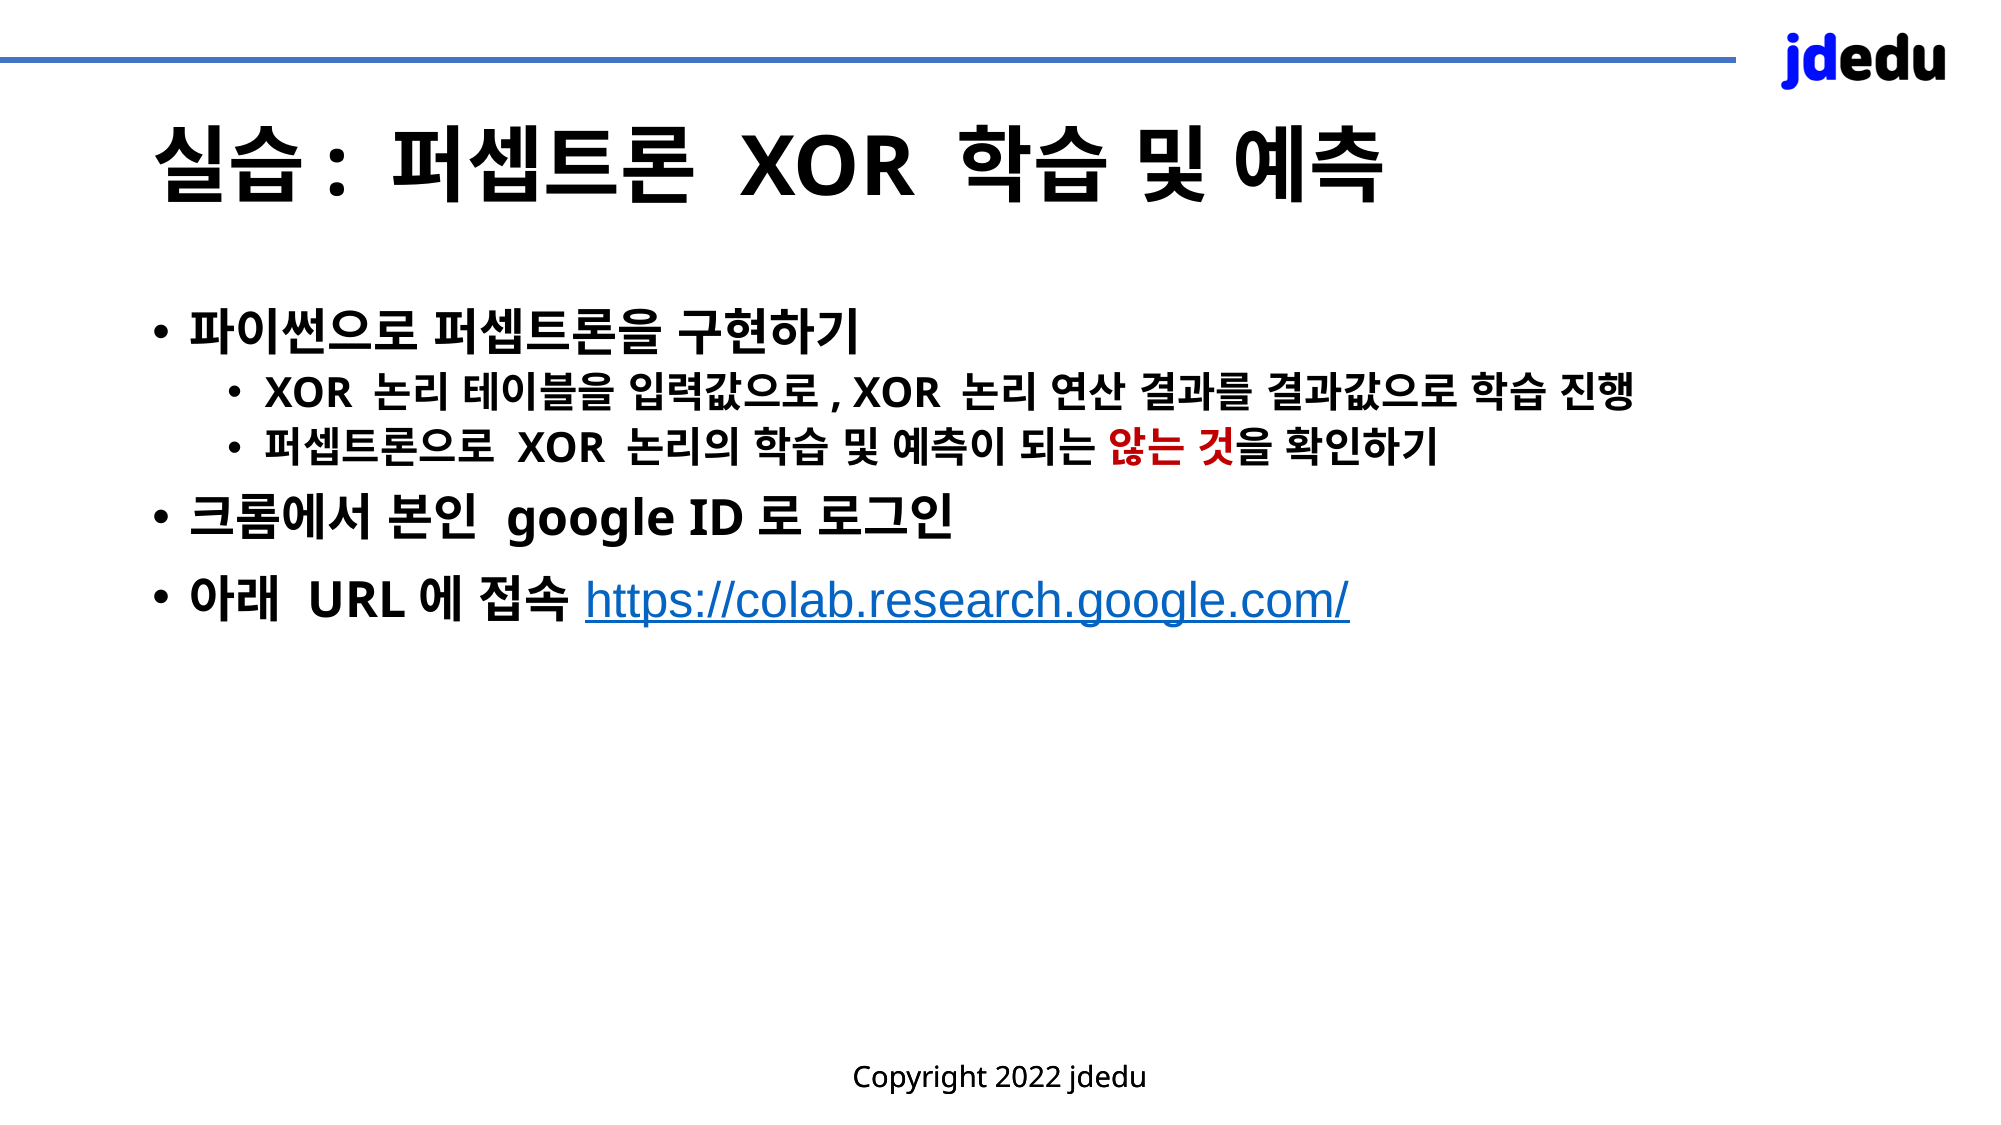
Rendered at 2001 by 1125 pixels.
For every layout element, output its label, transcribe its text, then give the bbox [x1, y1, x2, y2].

picture [1764, 21, 1961, 99]
list 파이썬으로 퍼셉트론을 구현하기 XOR 논리 테이블을 입력값으로, XOR 논리 연산 결과를 결과값으로 학습 진행 퍼셉트론으로 XOR 논리의 학습 및 예측이 되는 않는 것을 확인하기 크롬에서 본인 google ID로 로그인 아래 URL에 접속 https://colab.research.google.com/ [137, 299, 1863, 1014]
title 실습: 퍼셉트론 XOR 학습 및 예측 [137, 59, 1863, 278]
